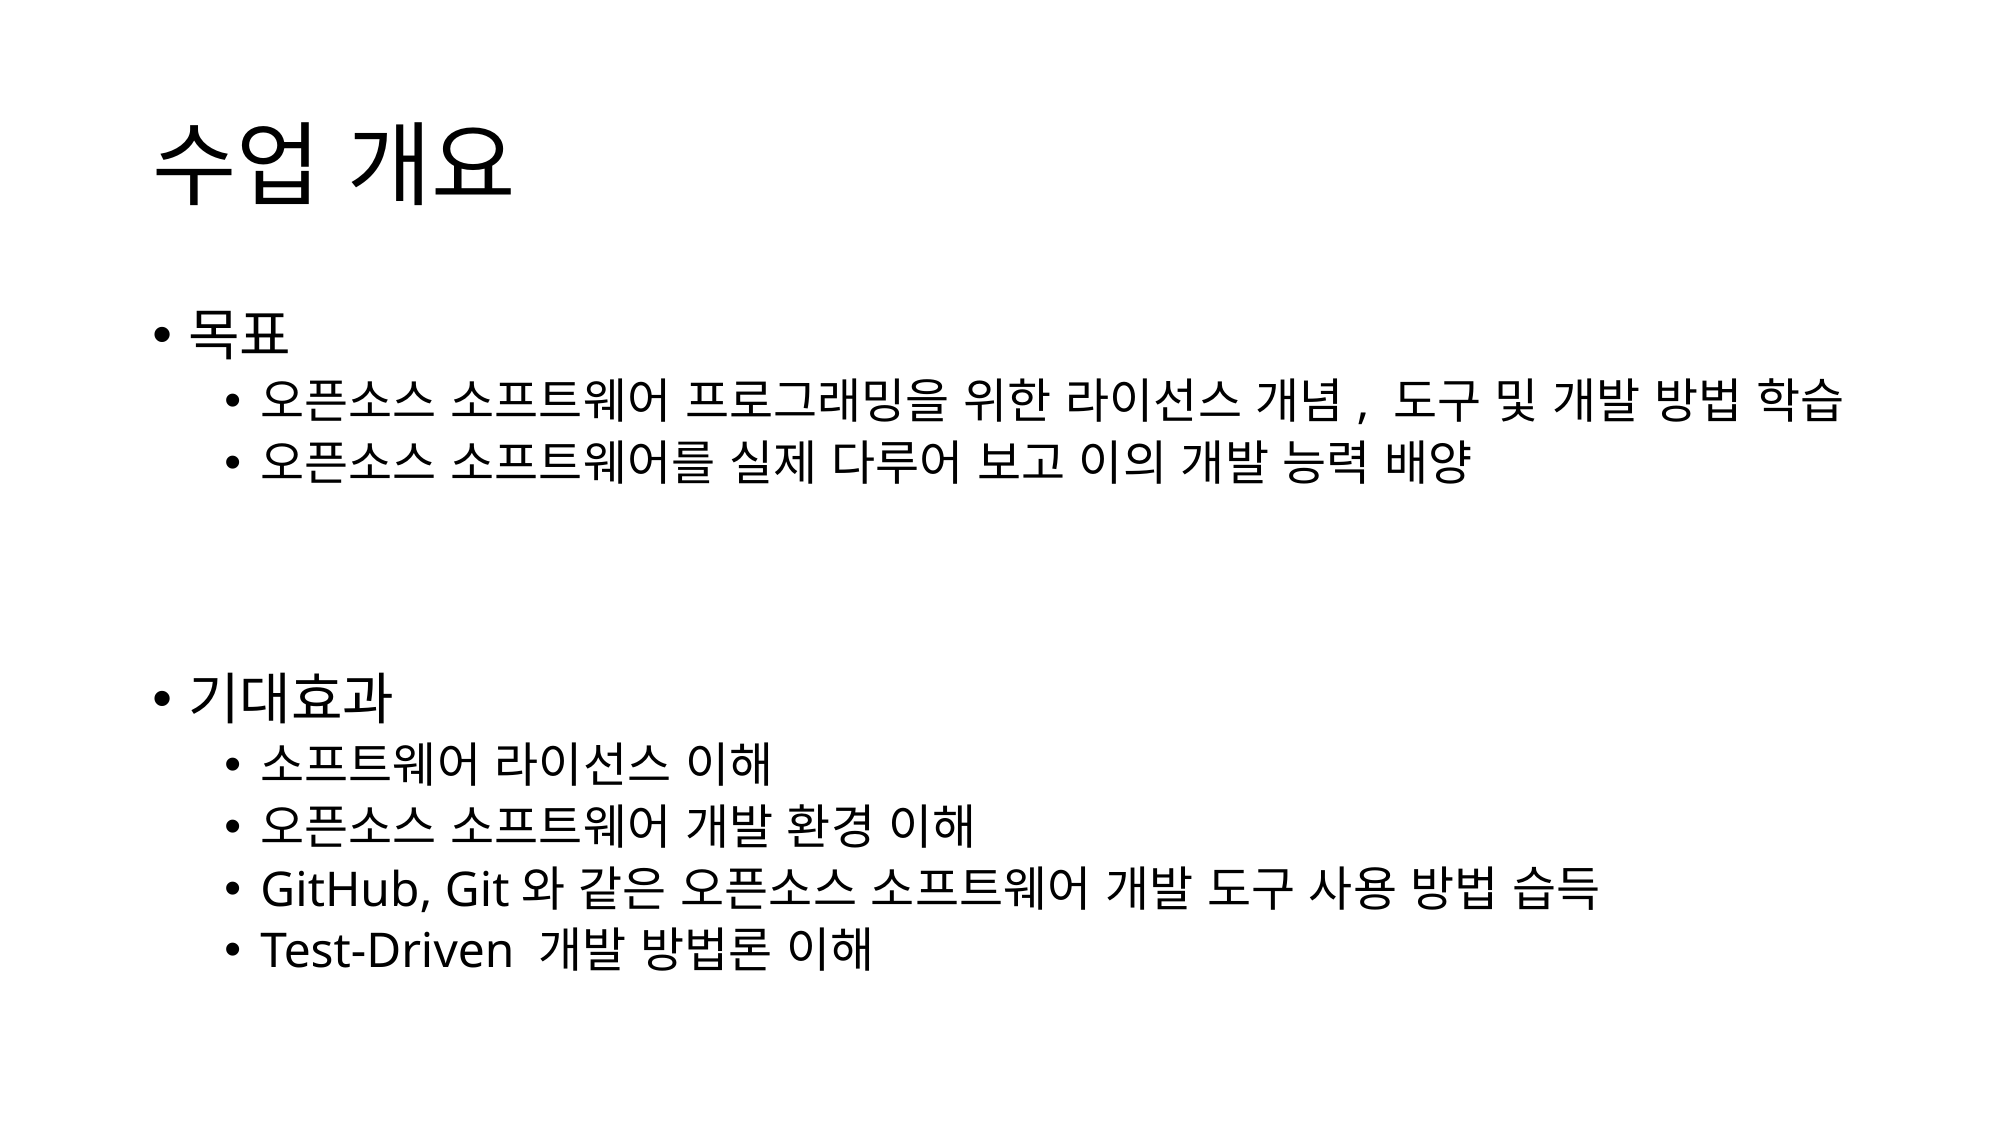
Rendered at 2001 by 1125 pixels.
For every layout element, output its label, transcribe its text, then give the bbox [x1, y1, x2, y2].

title 수업 개요 [137, 59, 1863, 278]
list 목표 오픈소스 소프트웨어 프로그래밍을 위한 라이선스 개념, 도구 및 개발 방법 학습 오픈소스 소프트웨어를 실제 다루어 보고 이의 개발 능력 배양 기대효과 소프트웨어 라이선스 이해 오픈소스 소프트웨어 개발 환경 이해 GitHub, Git와 같은 오픈소스 소프트웨어 개발 도구 사용 방법 습득 Test-Driven 개발 방법론 이해 [137, 299, 1863, 1014]
